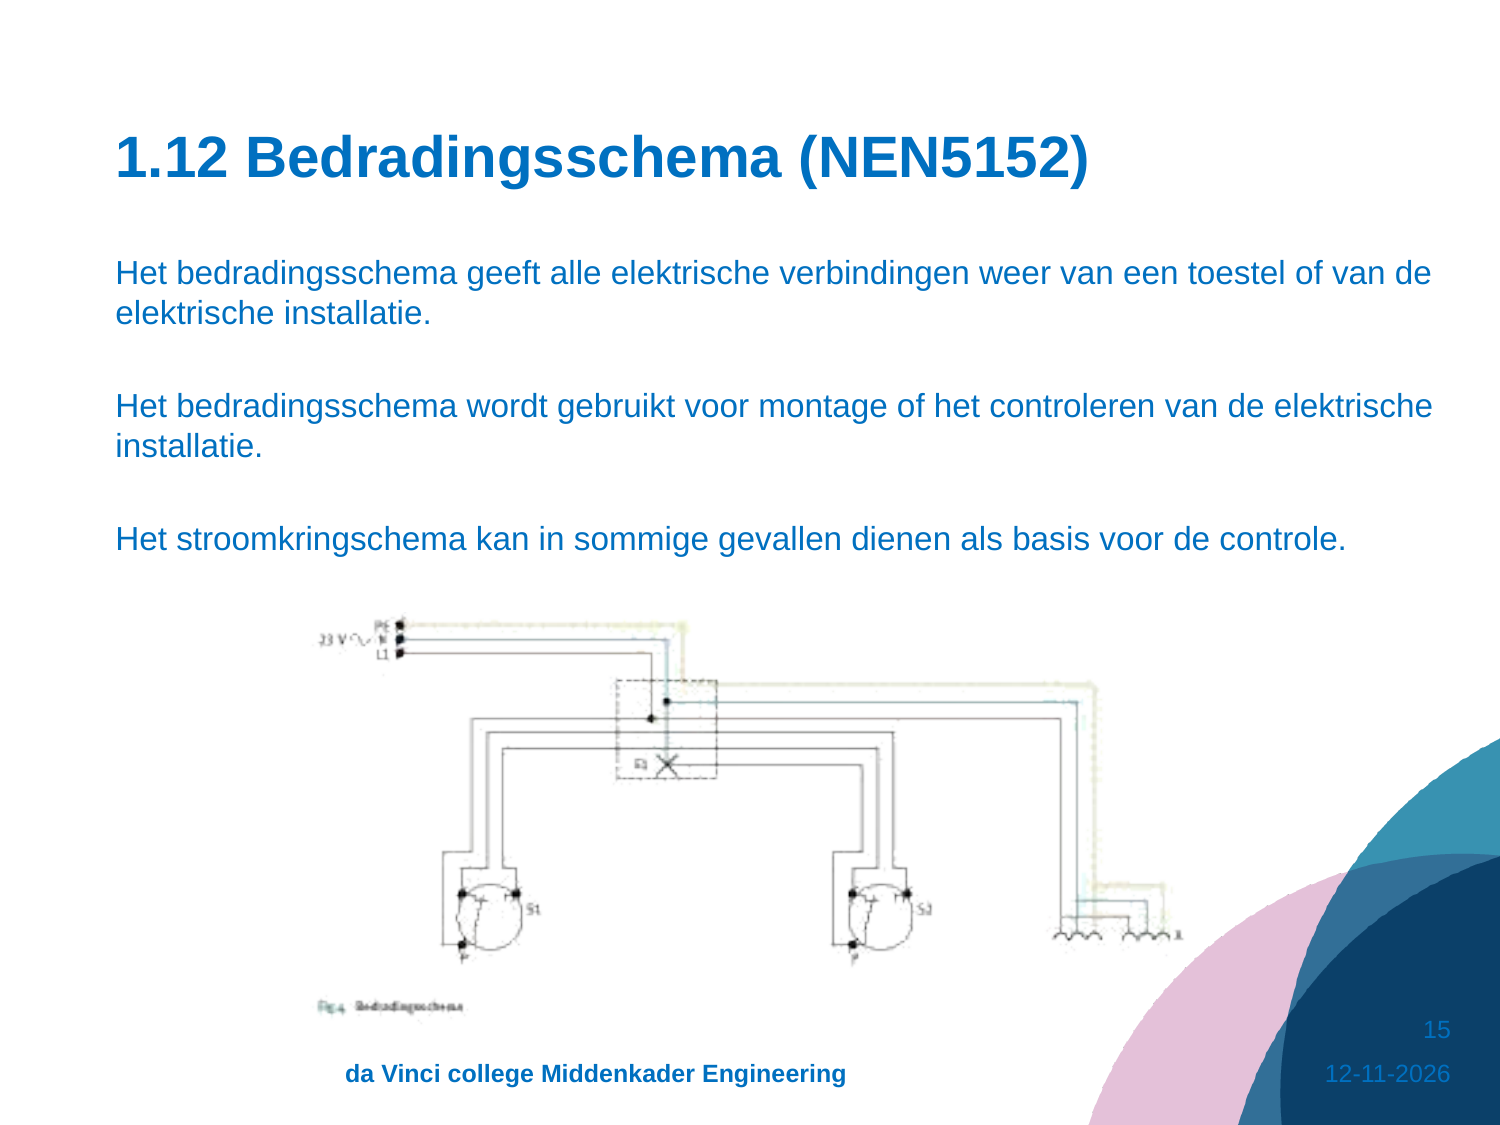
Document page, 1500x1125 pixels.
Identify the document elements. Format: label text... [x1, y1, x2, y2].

picture [43, 727, 1500, 1125]
list Het bedradingsschema geeft alle elektrische verbindingen weer van een toestel of van de elektrische installatie. Het bedradingsschema wordt gebruikt voor montage of het controleren van de elektrische installatie. Het stroomkringschema kan in sommige gevallen dienen als basis voor de controle. [100, 243, 1483, 1059]
footer da Vinci college Middenkader Engineering [242, 1059, 951, 1103]
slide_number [1116, 1059, 1467, 1103]
picture [306, 612, 1194, 1031]
title 1.12 Bedradingsschema (NEN5152) [100, 54, 1400, 197]
